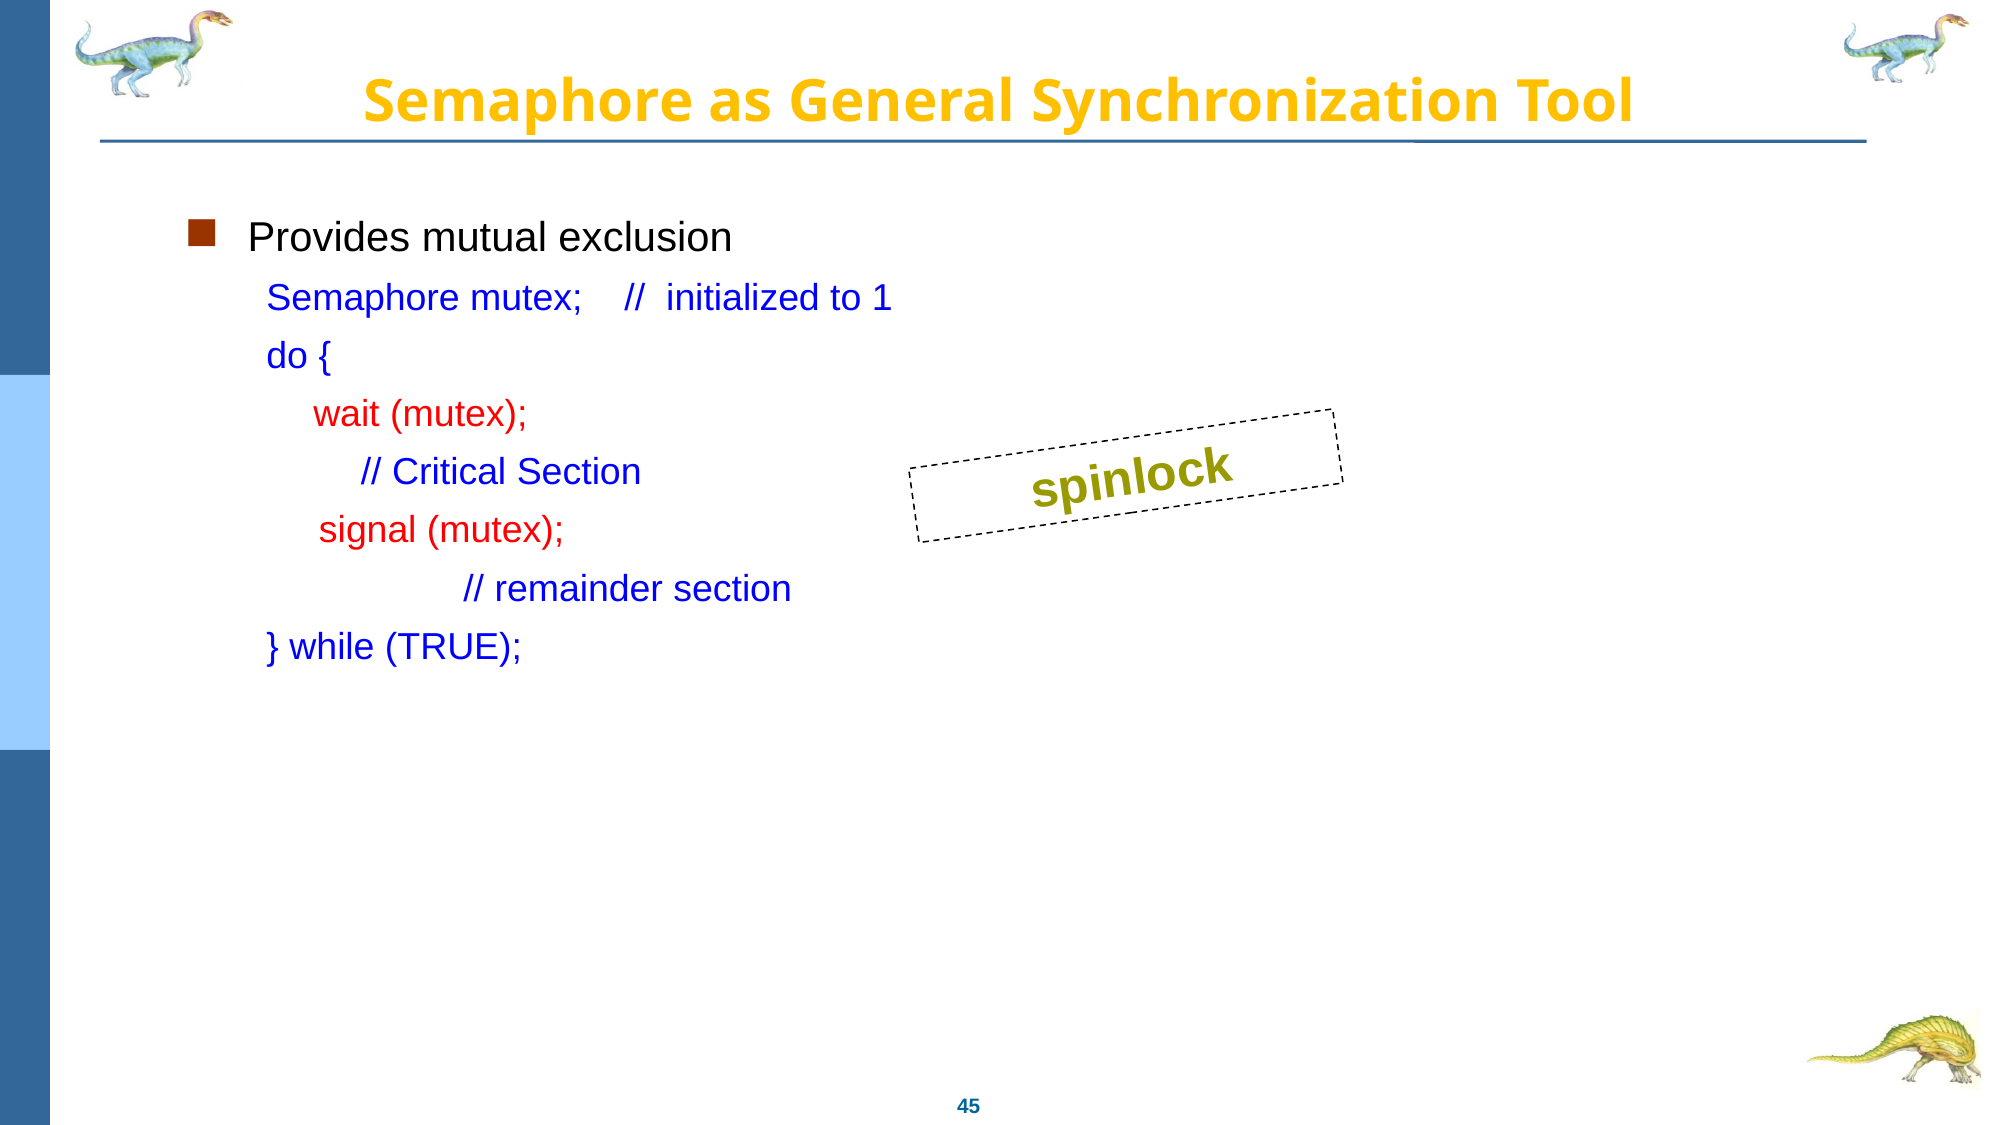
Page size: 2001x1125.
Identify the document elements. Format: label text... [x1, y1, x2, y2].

picture [62, 0, 250, 107]
picture [1837, 12, 1988, 94]
picture [1804, 1007, 1982, 1090]
text_box spinlock [908, 408, 1344, 543]
list Provides mutual exclusion Semaphore mutex; // initialized to 1 do { wait (mutex); // Critical Section signal (mutex); // remainder section } while (TRUE); [176, 202, 1977, 946]
title Semaphore as General Synchronization Tool [99, 45, 1900, 141]
